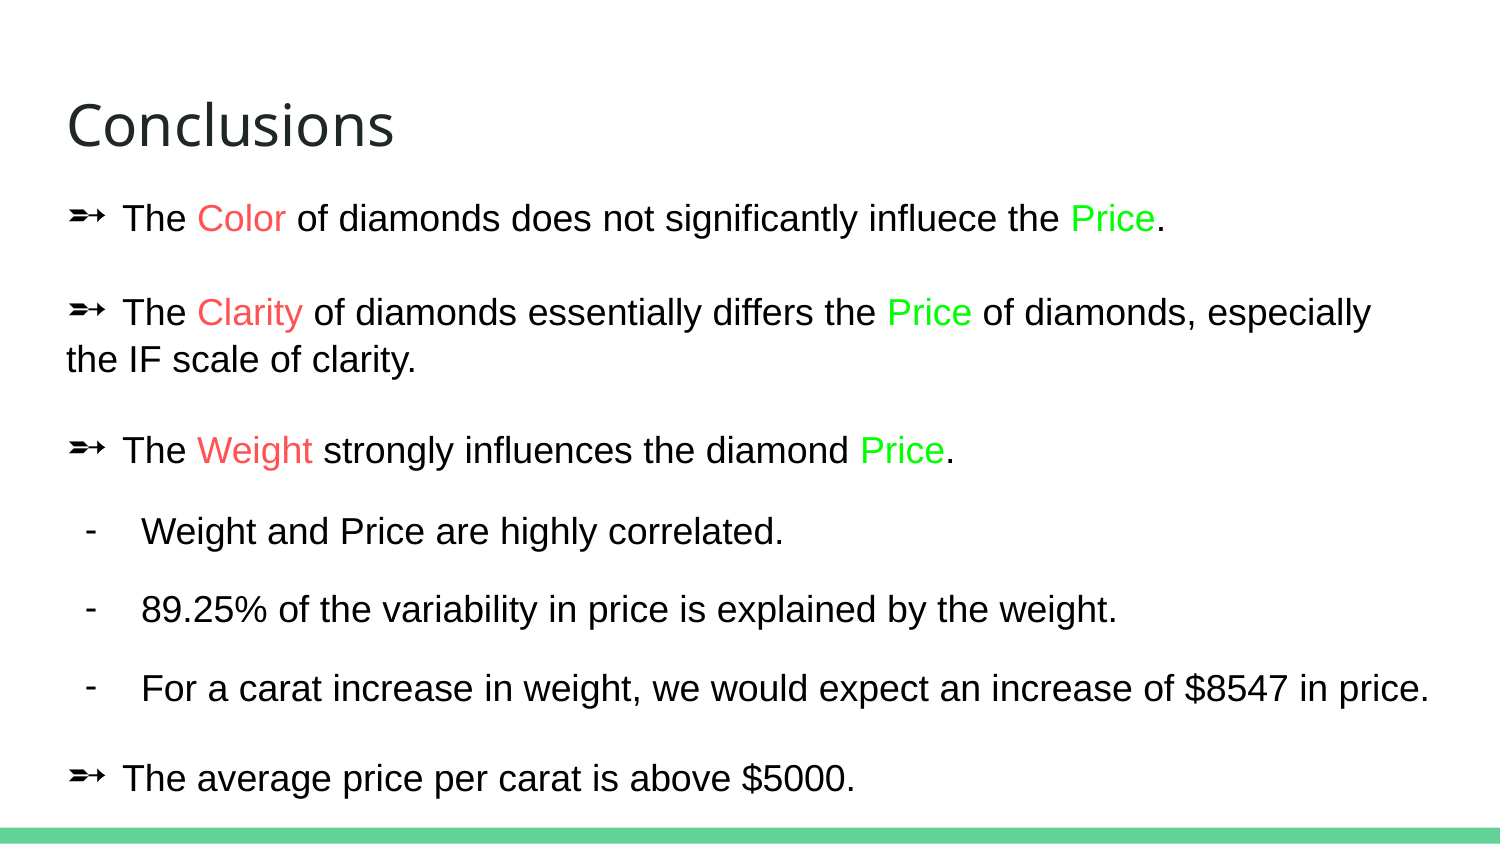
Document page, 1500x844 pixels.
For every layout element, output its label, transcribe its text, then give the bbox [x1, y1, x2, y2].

list ➵ The Color of diamonds does not significantly influece the Price. ➵ The Clarity of diamonds essentially differs the Price of diamonds, especially the IF scale of clarity. ➵ The Weight strongly influences the diamond Price. Weight and Price are highly correlated. 89.25% of the variability in price is explained by the weight. For a carat increase in weight, we would expect an increase of $8547 in price. ➵ The average price per carat is above $5000. [51, 166, 1449, 804]
title Conclusions [51, 72, 1449, 166]
